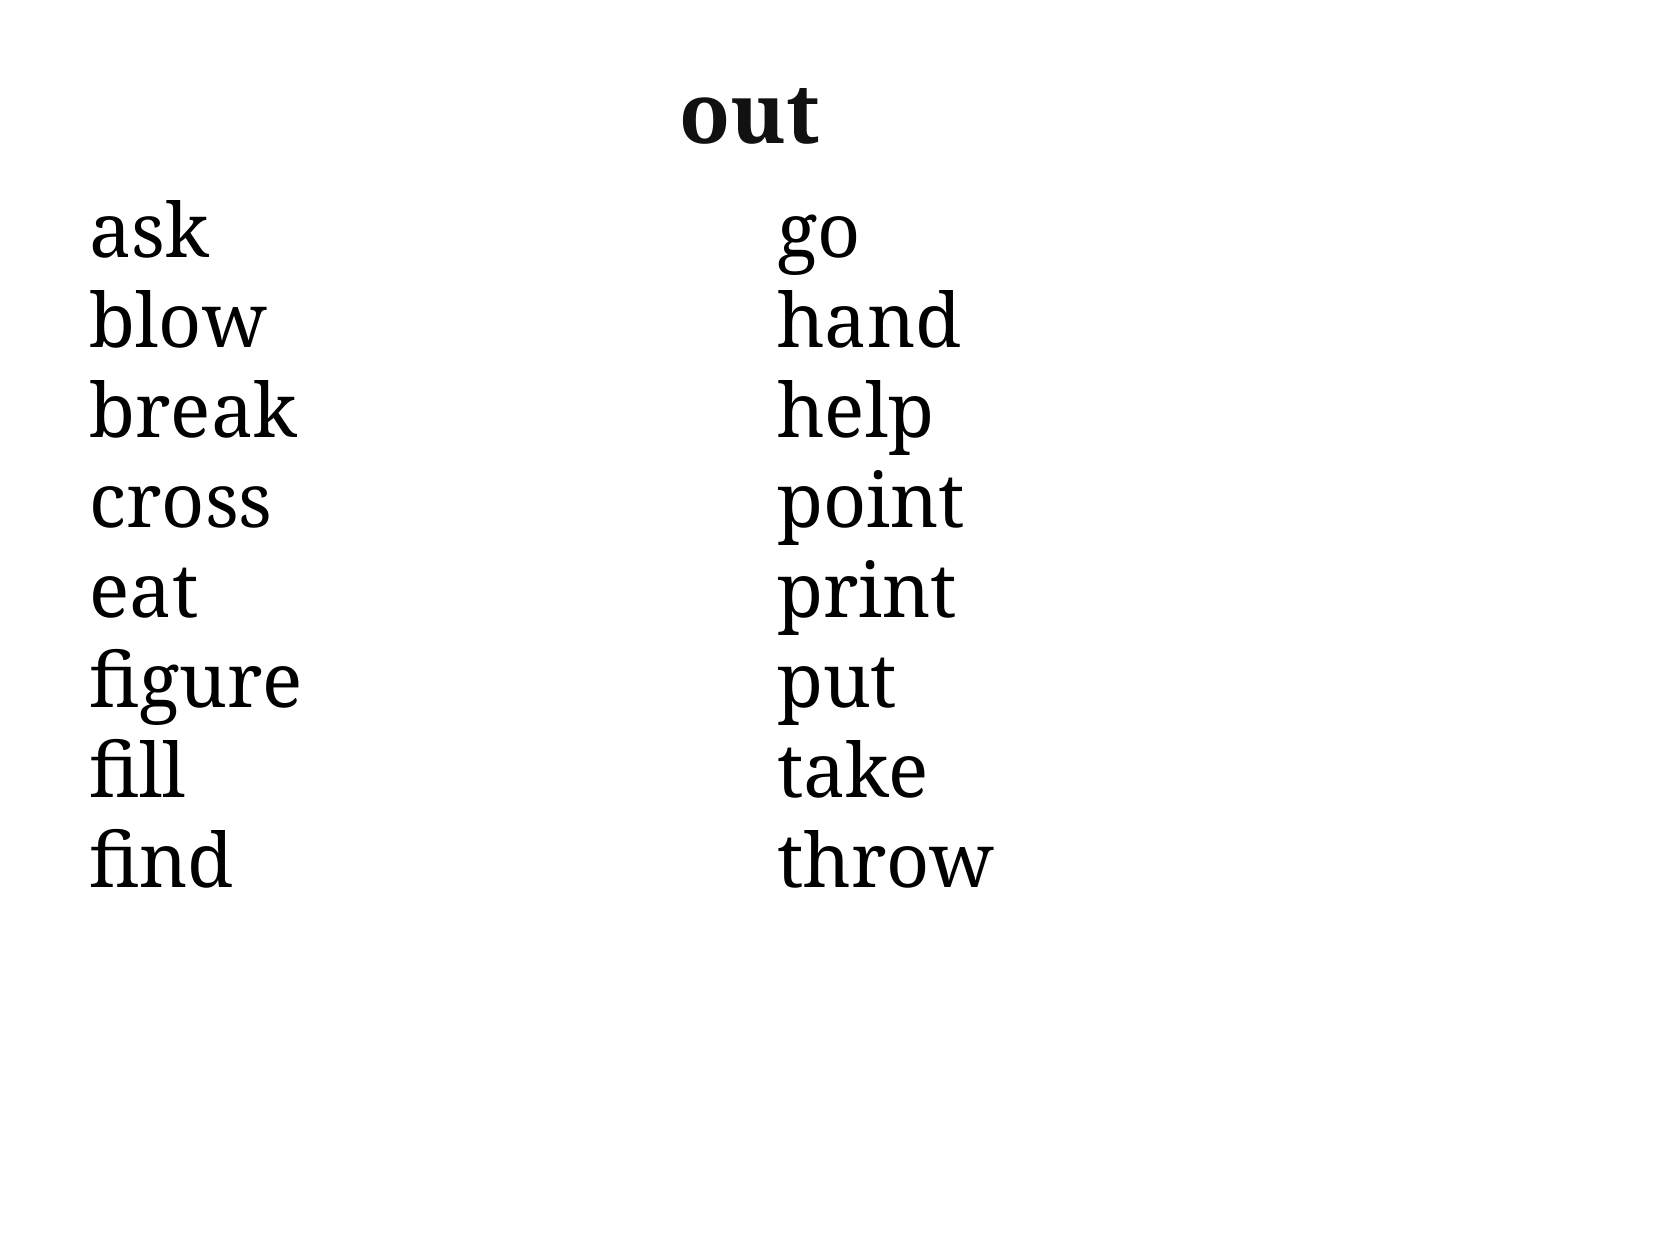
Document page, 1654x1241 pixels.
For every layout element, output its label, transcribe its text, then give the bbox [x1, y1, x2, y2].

text_box ask blow break cross eat figure fill find [74, 174, 738, 1063]
text_box out [74, 52, 1425, 168]
text_box go hand help point print put take throw [762, 174, 1425, 1063]
